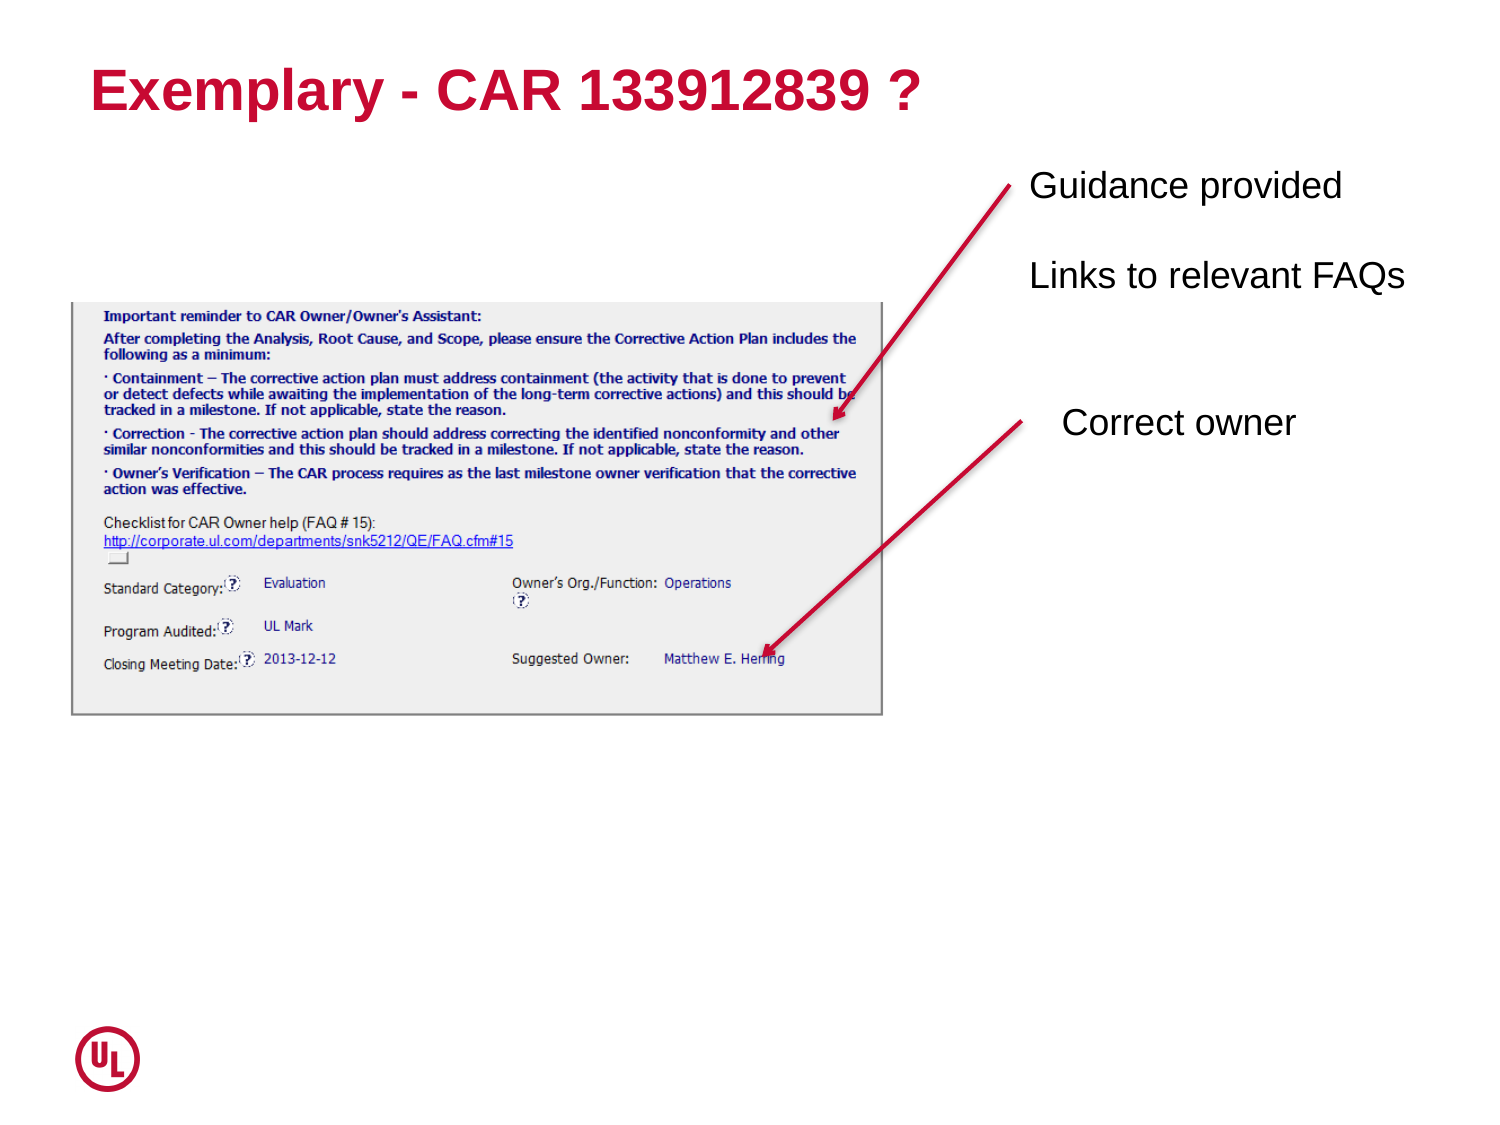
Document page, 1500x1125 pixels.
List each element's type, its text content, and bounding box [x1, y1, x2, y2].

picture [75, 1026, 140, 1092]
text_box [761, 420, 1022, 658]
picture [52, 302, 909, 727]
text_box Correct owner [1046, 390, 1312, 451]
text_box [832, 184, 1010, 419]
title Exemplary - CAR 133912839 ? [74, 44, 1426, 138]
text_box Guidance provided Links to relevant FAQs [1014, 154, 1421, 304]
